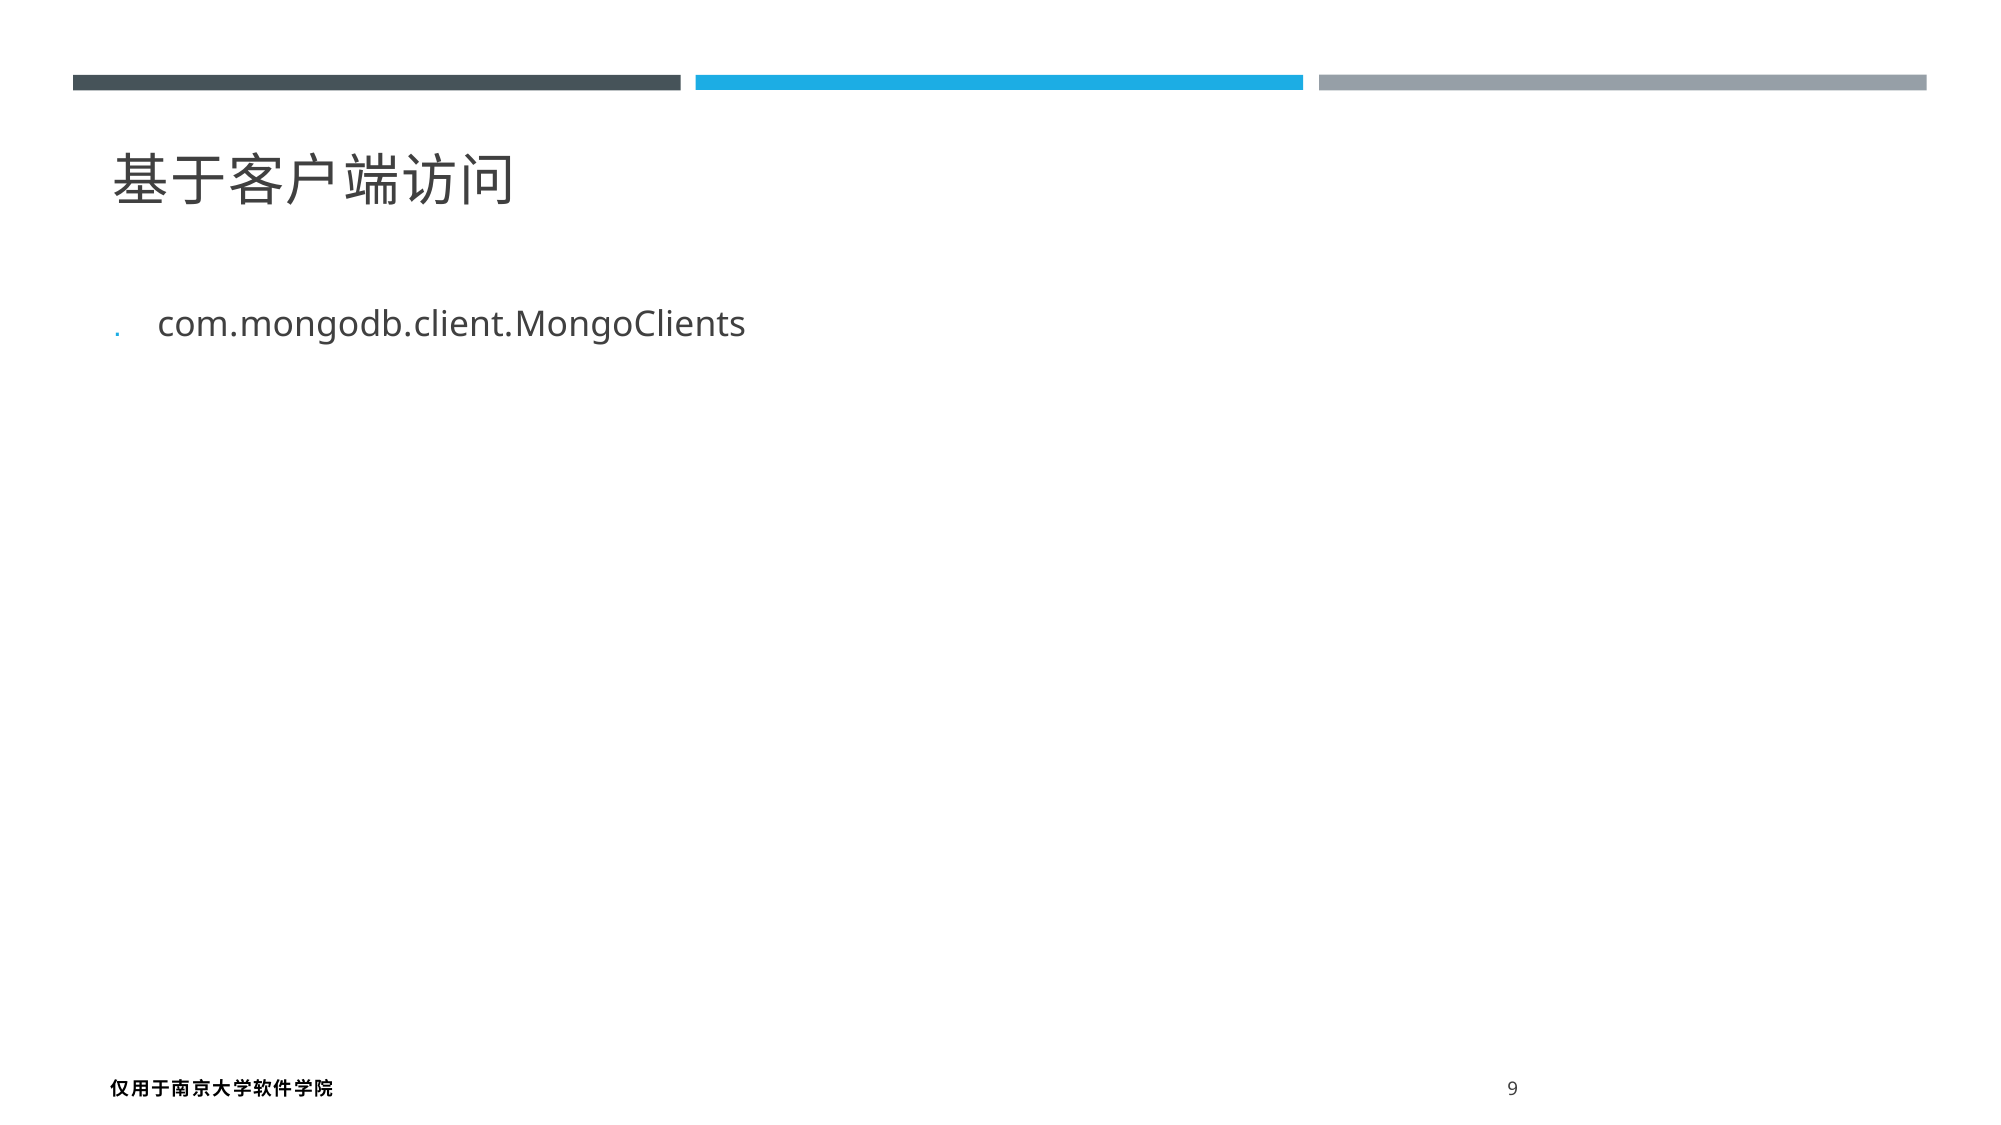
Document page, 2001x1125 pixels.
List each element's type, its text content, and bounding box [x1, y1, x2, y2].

text_box [1319, 74, 1927, 91]
text_box 仅用于南京大学软件学院 9 [108, 1072, 1892, 1101]
text_box [73, 74, 681, 91]
text_box . com.mongodb.client.MongoClients [111, 303, 760, 346]
text_box 基于客户端访问 [110, 145, 521, 215]
text_box [695, 74, 1304, 90]
